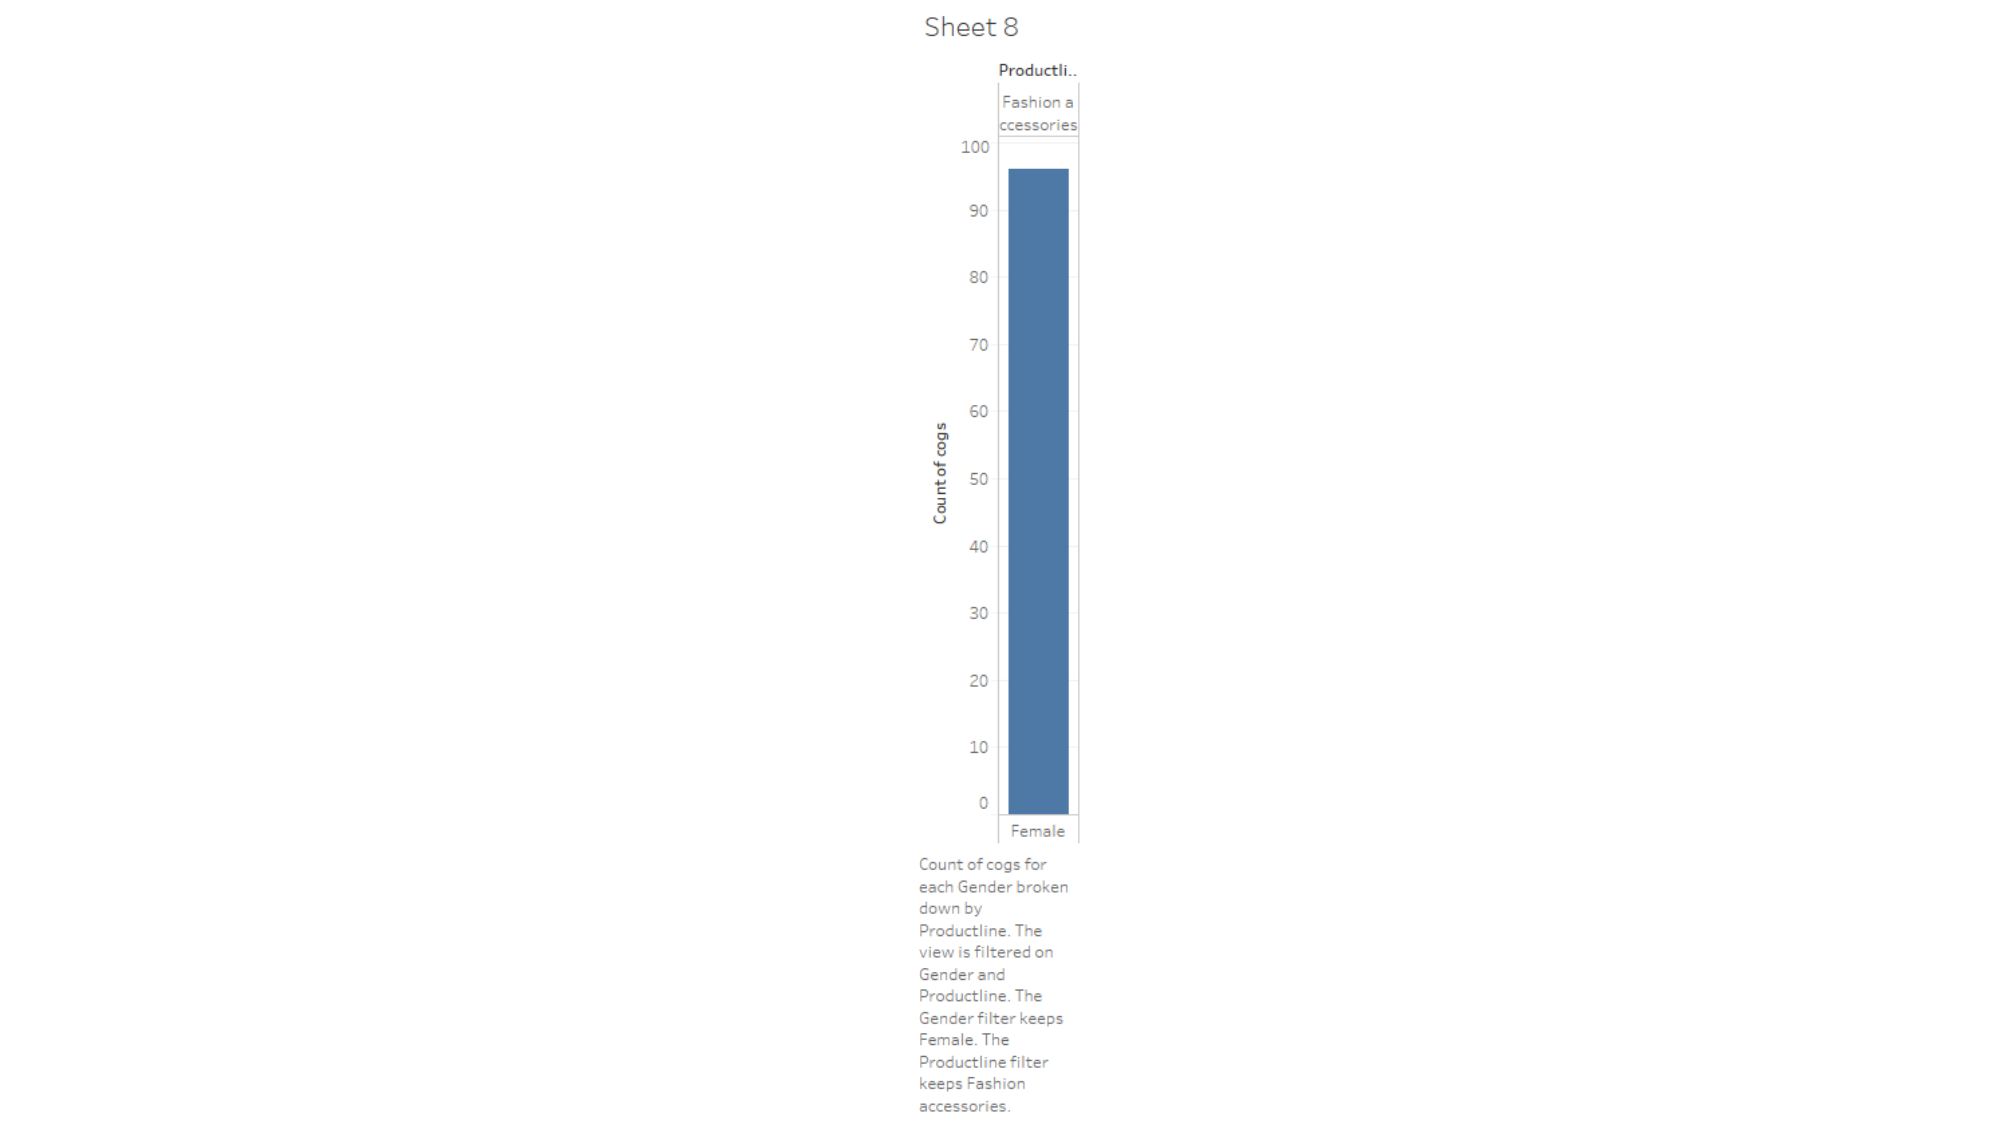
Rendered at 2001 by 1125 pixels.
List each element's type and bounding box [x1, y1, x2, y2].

picture [919, 0, 1081, 1125]
